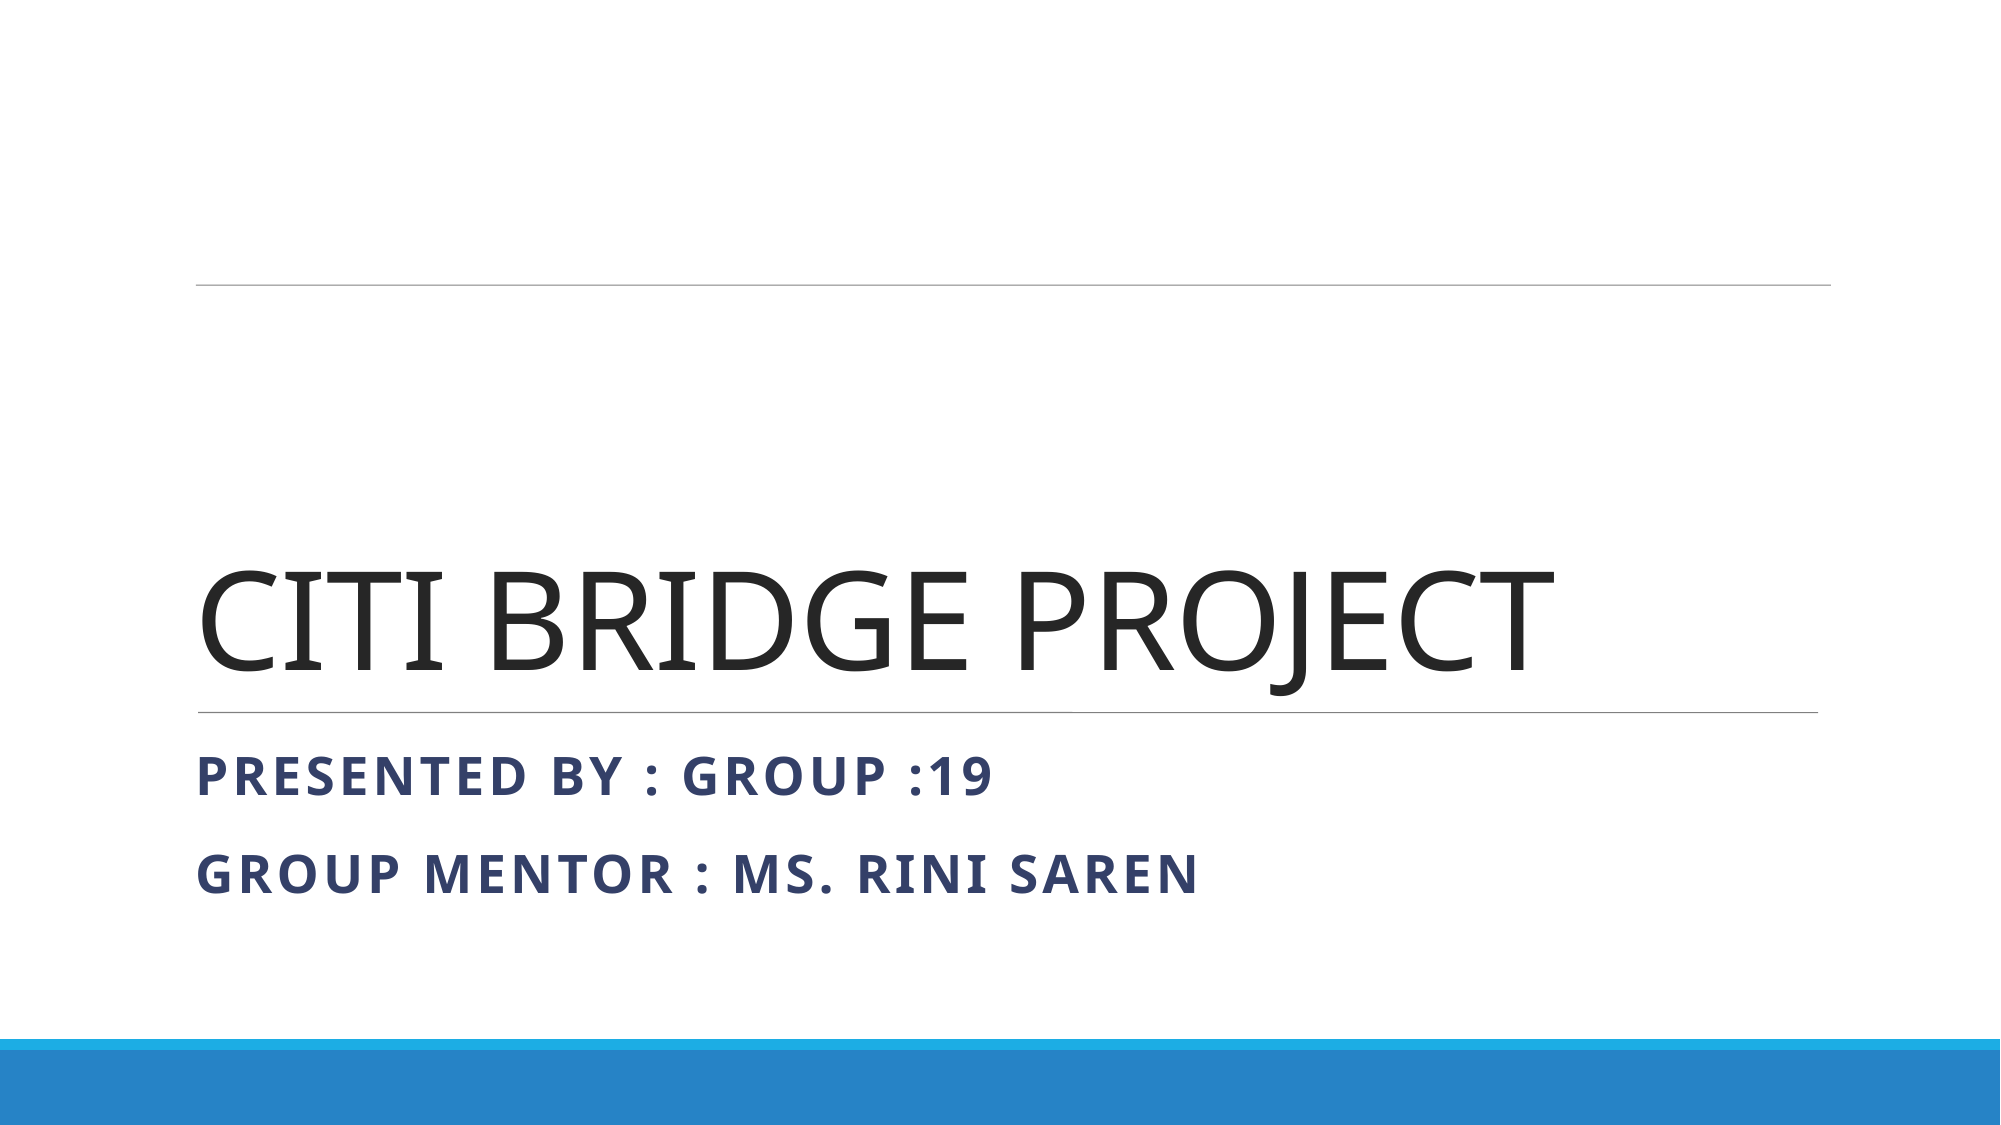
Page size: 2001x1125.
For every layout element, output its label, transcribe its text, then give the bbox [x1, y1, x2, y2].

text_box CITI BRIDGE PROJECT [180, 124, 1830, 710]
text_box Presented by : Group :19 Group mENtor : Ms. Rini saren [180, 730, 1831, 919]
